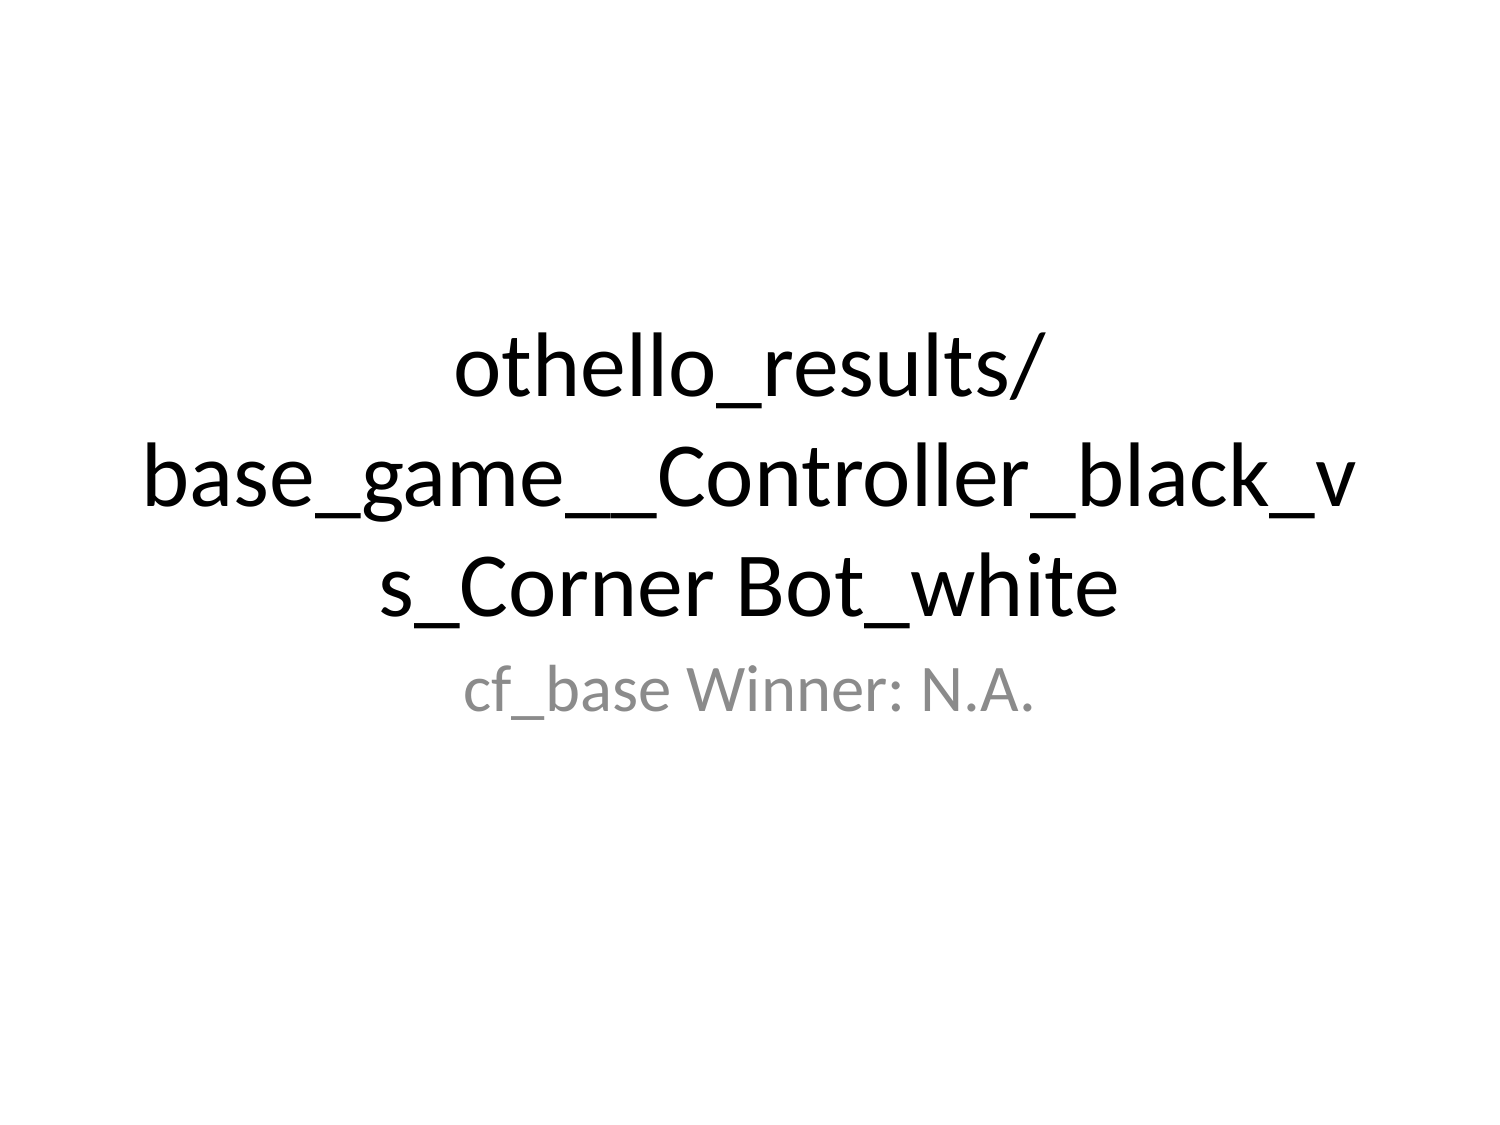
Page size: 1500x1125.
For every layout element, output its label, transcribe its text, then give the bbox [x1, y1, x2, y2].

title othello_results/base_game__Controller_black_vs_Corner Bot_white [112, 349, 1388, 591]
subtitle cf_base Winner: N.A. [225, 637, 1275, 925]
